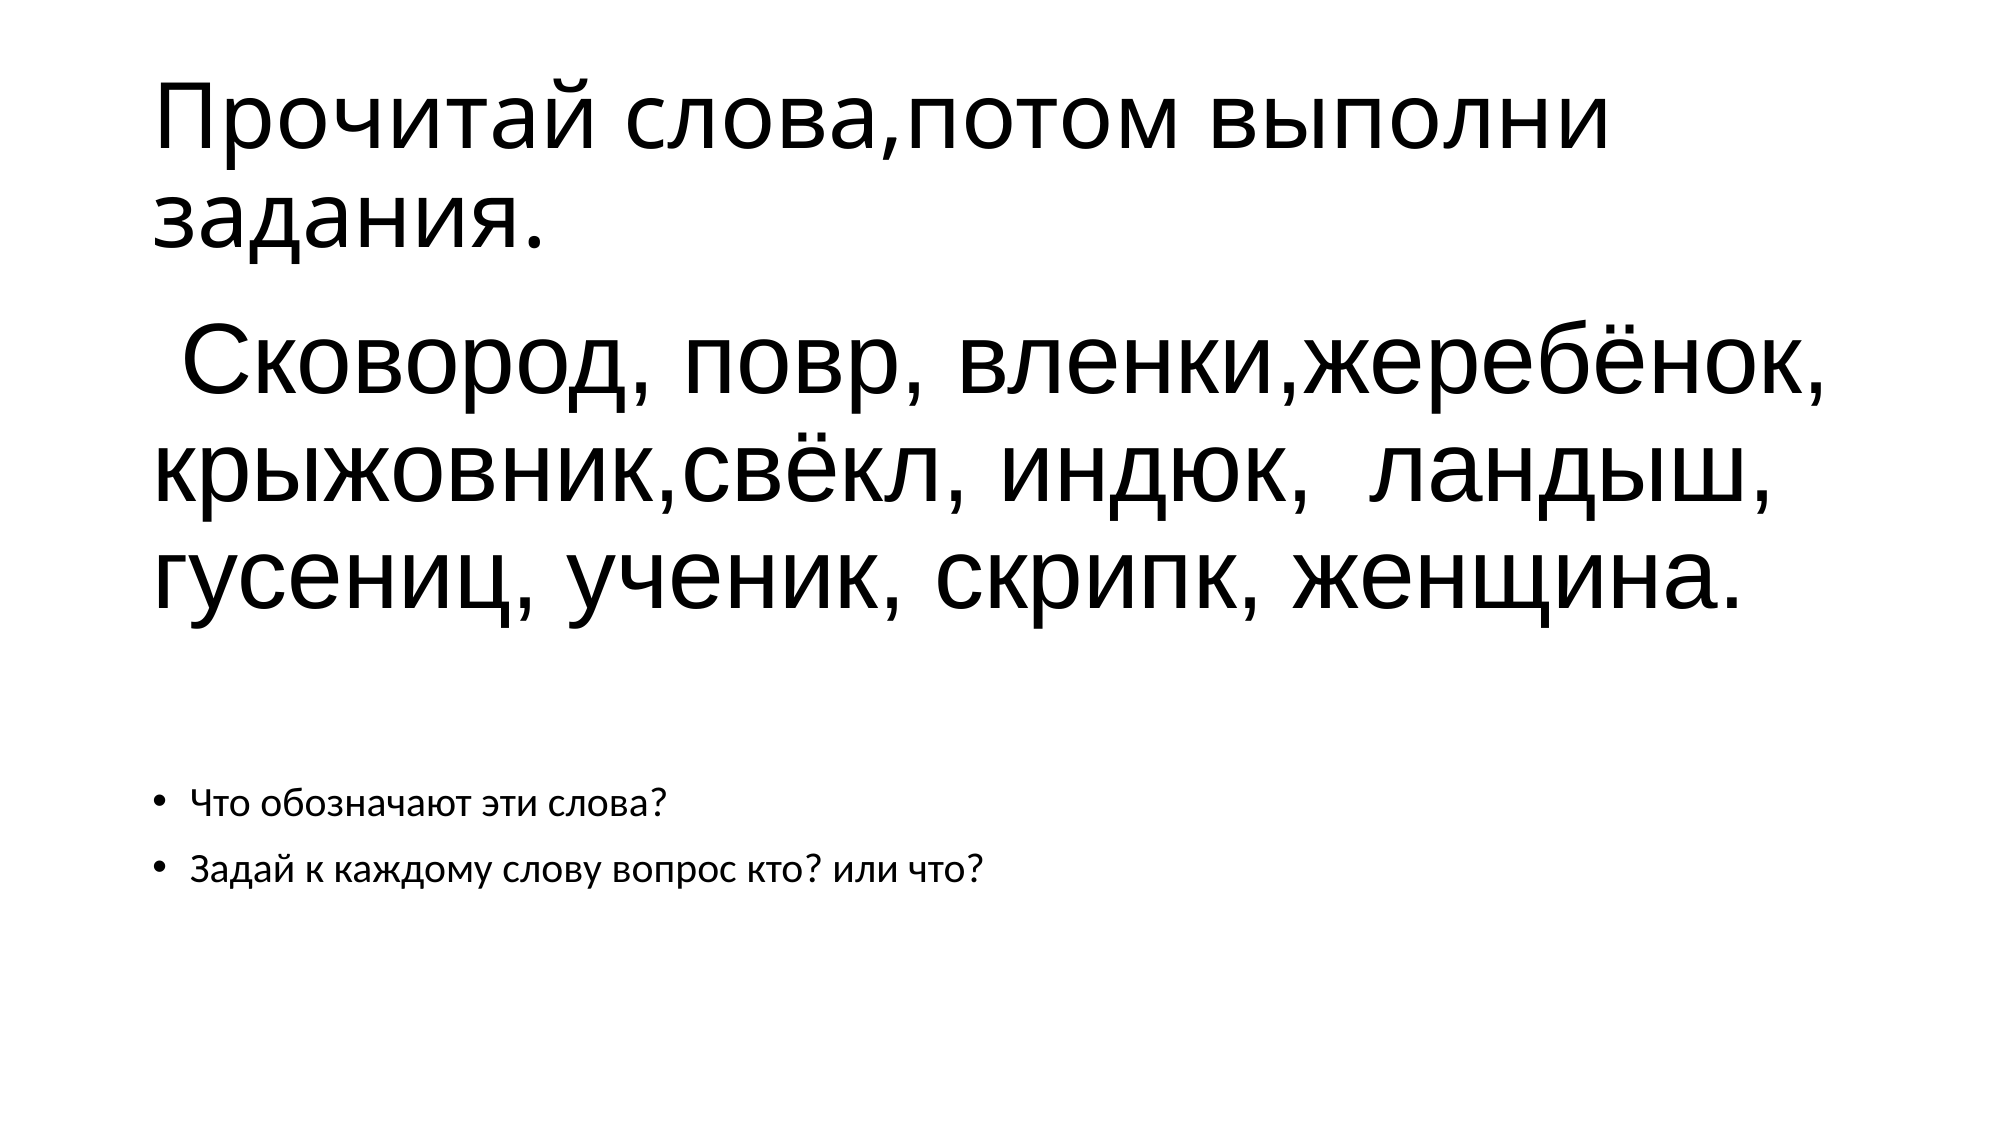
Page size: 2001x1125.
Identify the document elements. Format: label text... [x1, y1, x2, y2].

list Сковород, повр, вленки,жеребёнок, крыжовник,свёкл, индюк, ландыш, гусениц, ученик, скрипк, женщина. Что обозначают эти слова? Задай к каждому слову вопрос кто? или что? [137, 299, 1863, 1014]
title Прочитай слова,потом выполни задания. [137, 59, 1863, 278]
